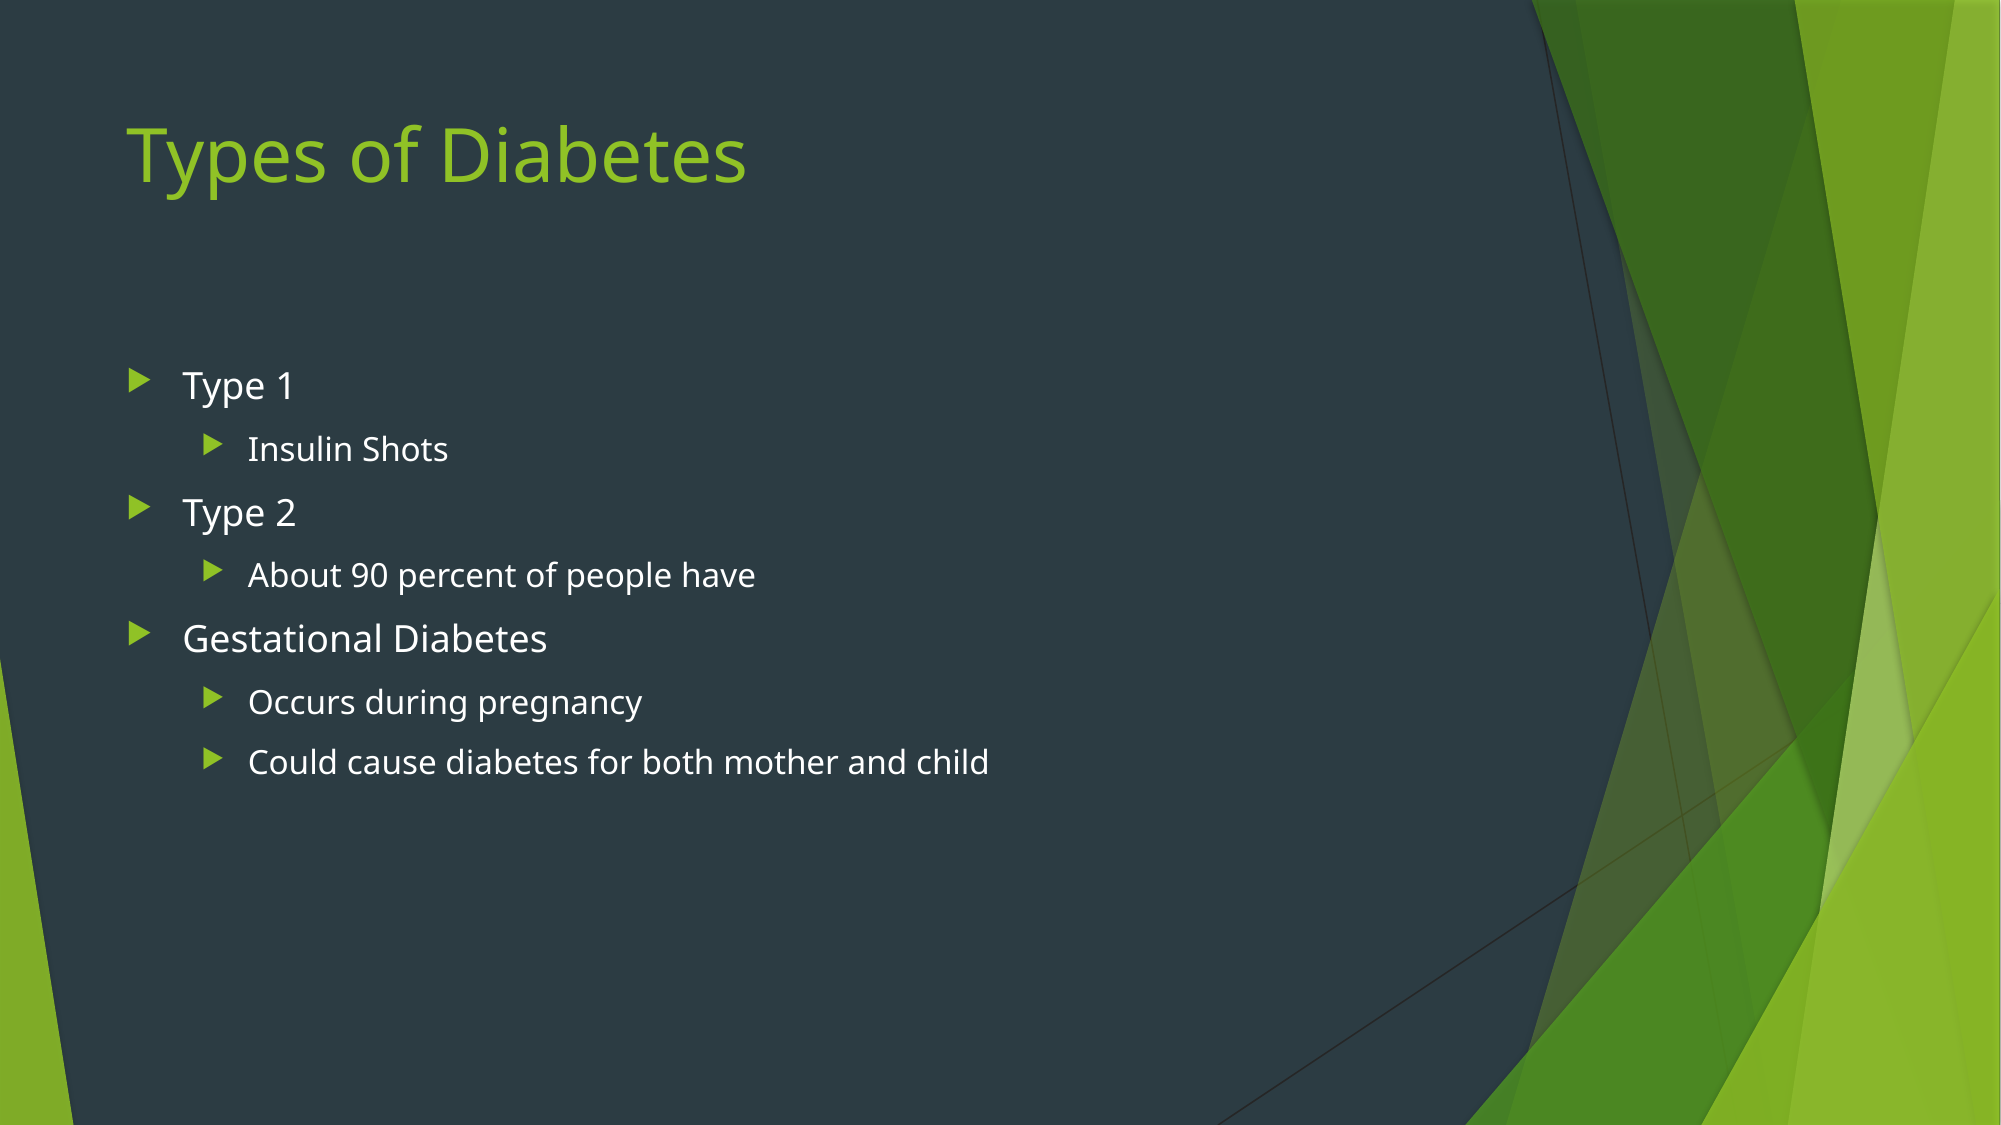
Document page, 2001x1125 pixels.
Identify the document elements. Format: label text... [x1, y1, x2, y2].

list Type 1 Insulin Shots Type 2 About 90 percent of people have Gestational Diabetes Occurs during pregnancy Could cause diabetes for both mother and child [111, 354, 1522, 992]
title Types of Diabetes [111, 99, 1522, 317]
